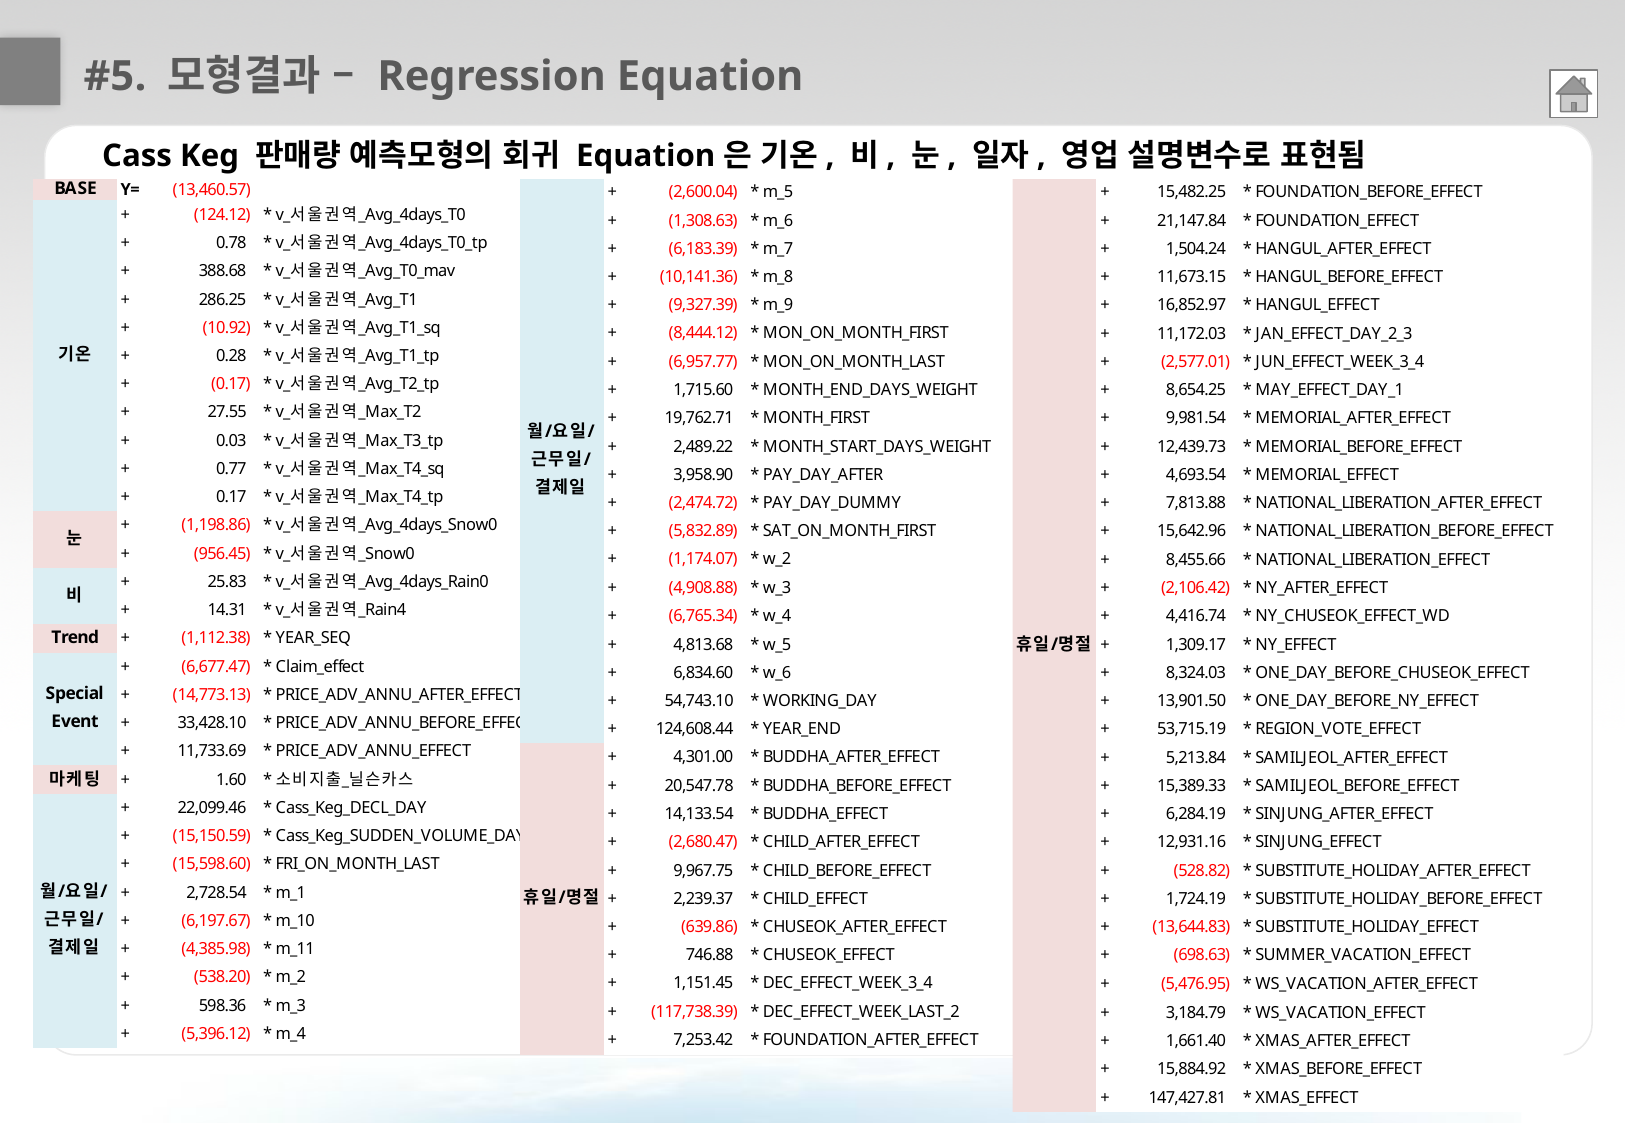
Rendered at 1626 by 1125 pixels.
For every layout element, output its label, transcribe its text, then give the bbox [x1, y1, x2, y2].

text_box Cass Keg 판매량 예측모형의 회귀 Equation은 기온, 비, 눈, 일자, 영업 설명변수로 표현됨 [101, 139, 1621, 174]
picture [0, 0, 1625, 1125]
text_box [1550, 70, 1598, 118]
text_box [0, 37, 796, 106]
